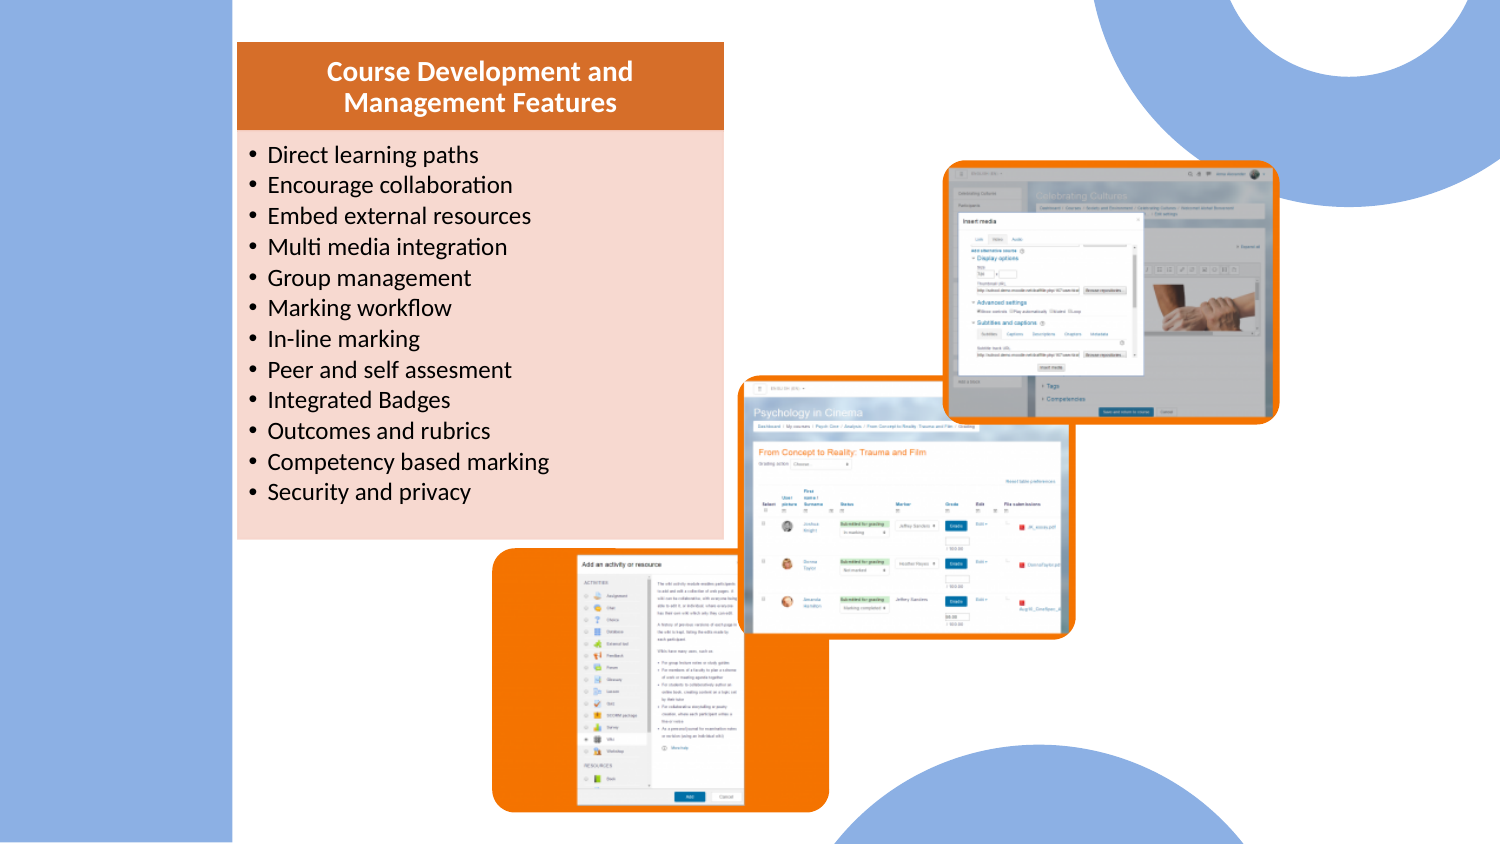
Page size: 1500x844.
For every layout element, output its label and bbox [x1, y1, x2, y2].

text_box [237, 43, 724, 539]
picture [491, 160, 1280, 813]
